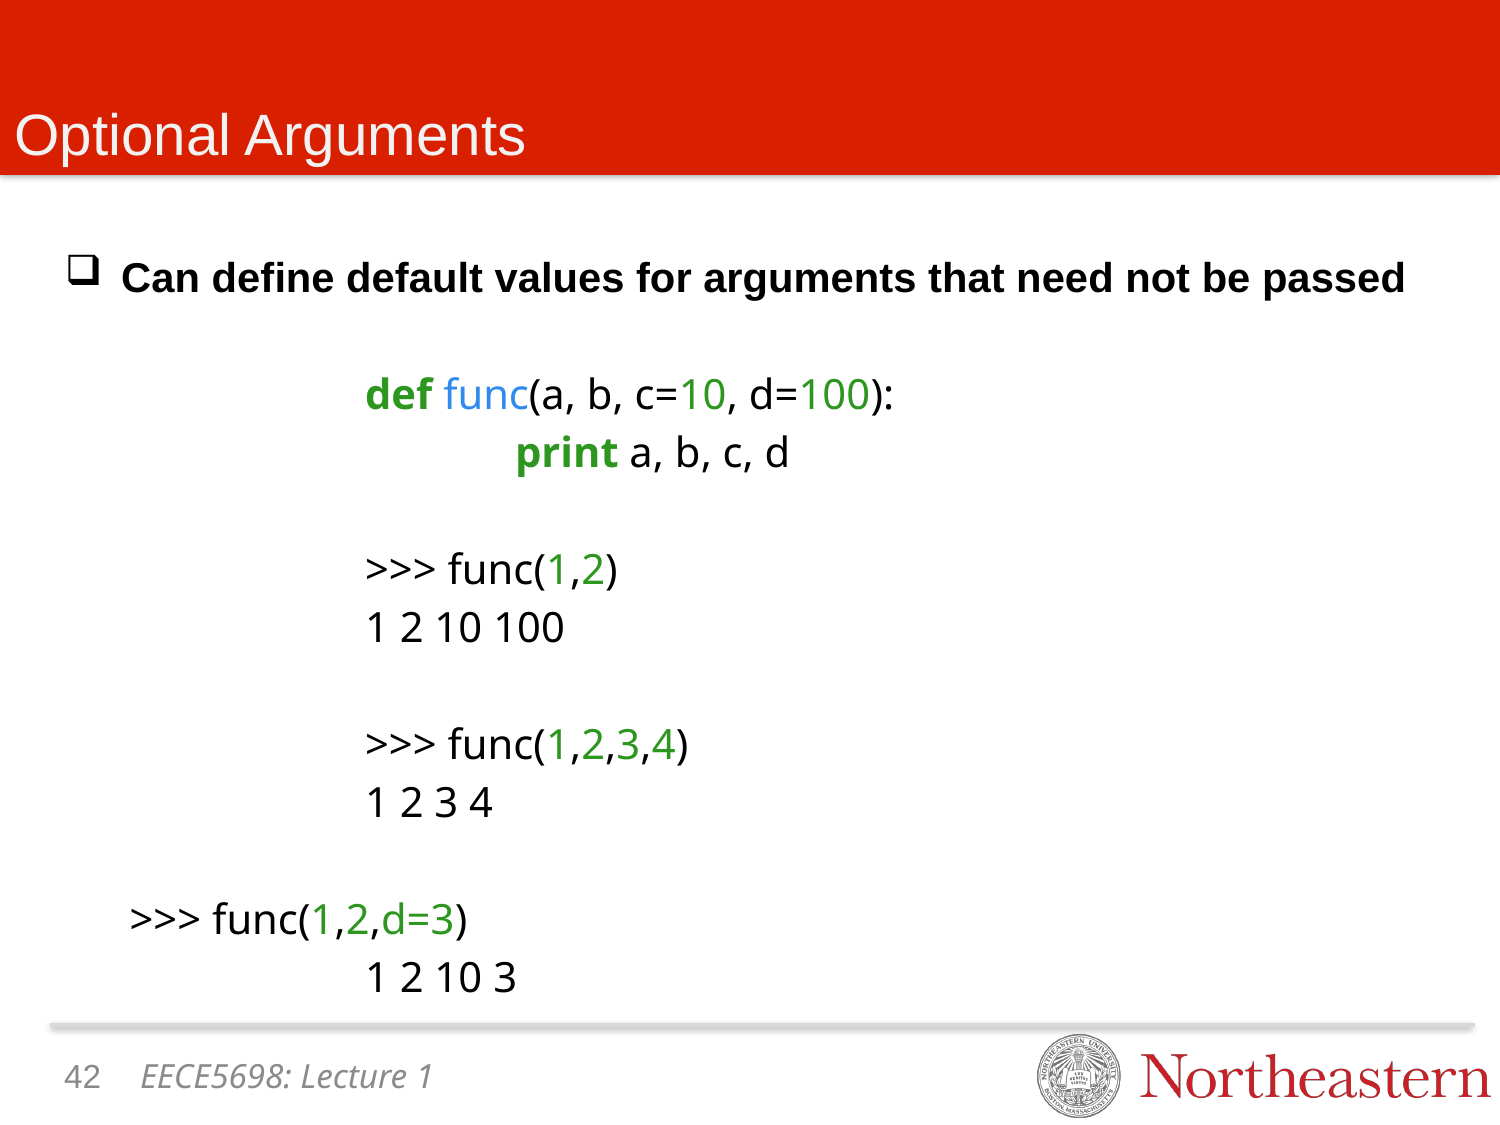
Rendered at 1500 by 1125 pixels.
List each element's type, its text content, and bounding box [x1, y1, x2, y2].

slide_number 41 [41, 1045, 117, 1105]
list Can define default values for arguments that need not be passed def func(a, b, c=10, d=100): print a, b, c, d >>> func(1,2) 1 2 10 100 >>> func(1,2,3,4) 1 2 3 4 >>> func(1,2,d=3) 1 2 10 3 [50, 195, 1463, 938]
picture [1037, 1034, 1491, 1118]
footer EECE5698: Lecture 1 [125, 1045, 1029, 1105]
title Optional Arguments [0, 0, 1500, 175]
